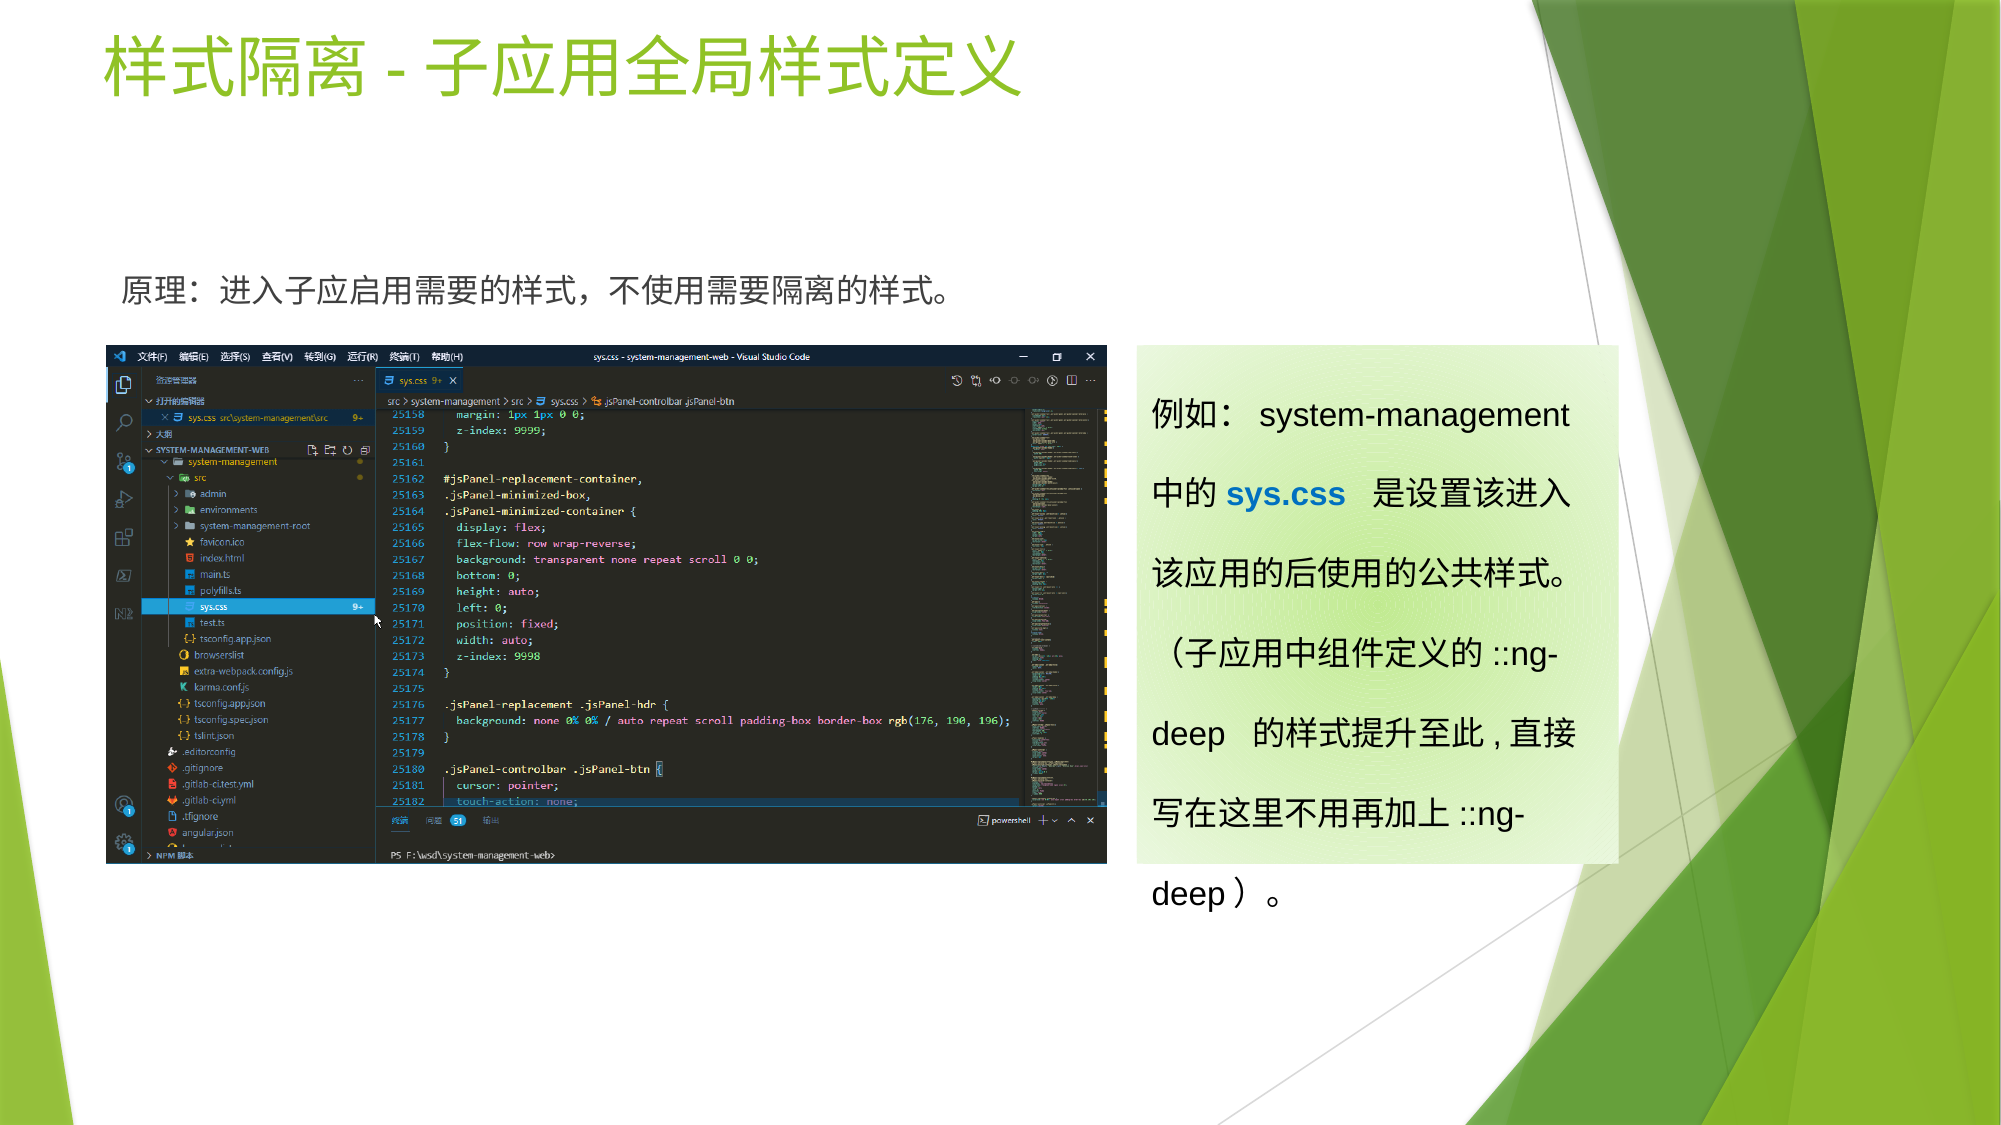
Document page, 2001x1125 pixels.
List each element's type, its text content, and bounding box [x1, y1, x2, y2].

picture [106, 344, 1108, 865]
text_box 样式隔离-子应用全局样式定义 [87, 0, 1505, 130]
text_box 例如：system-management中的sys.css 是设置该进入该应用的后使用的公共样式。（子应用中组件定义的::ng-deep 的样式提升至此,直接写在这里不用再加上::ng-deep）。 [1136, 345, 1619, 864]
list 原理：进入子应启用需要的样式，不使用需要隔离的样式。 [106, 223, 1517, 317]
